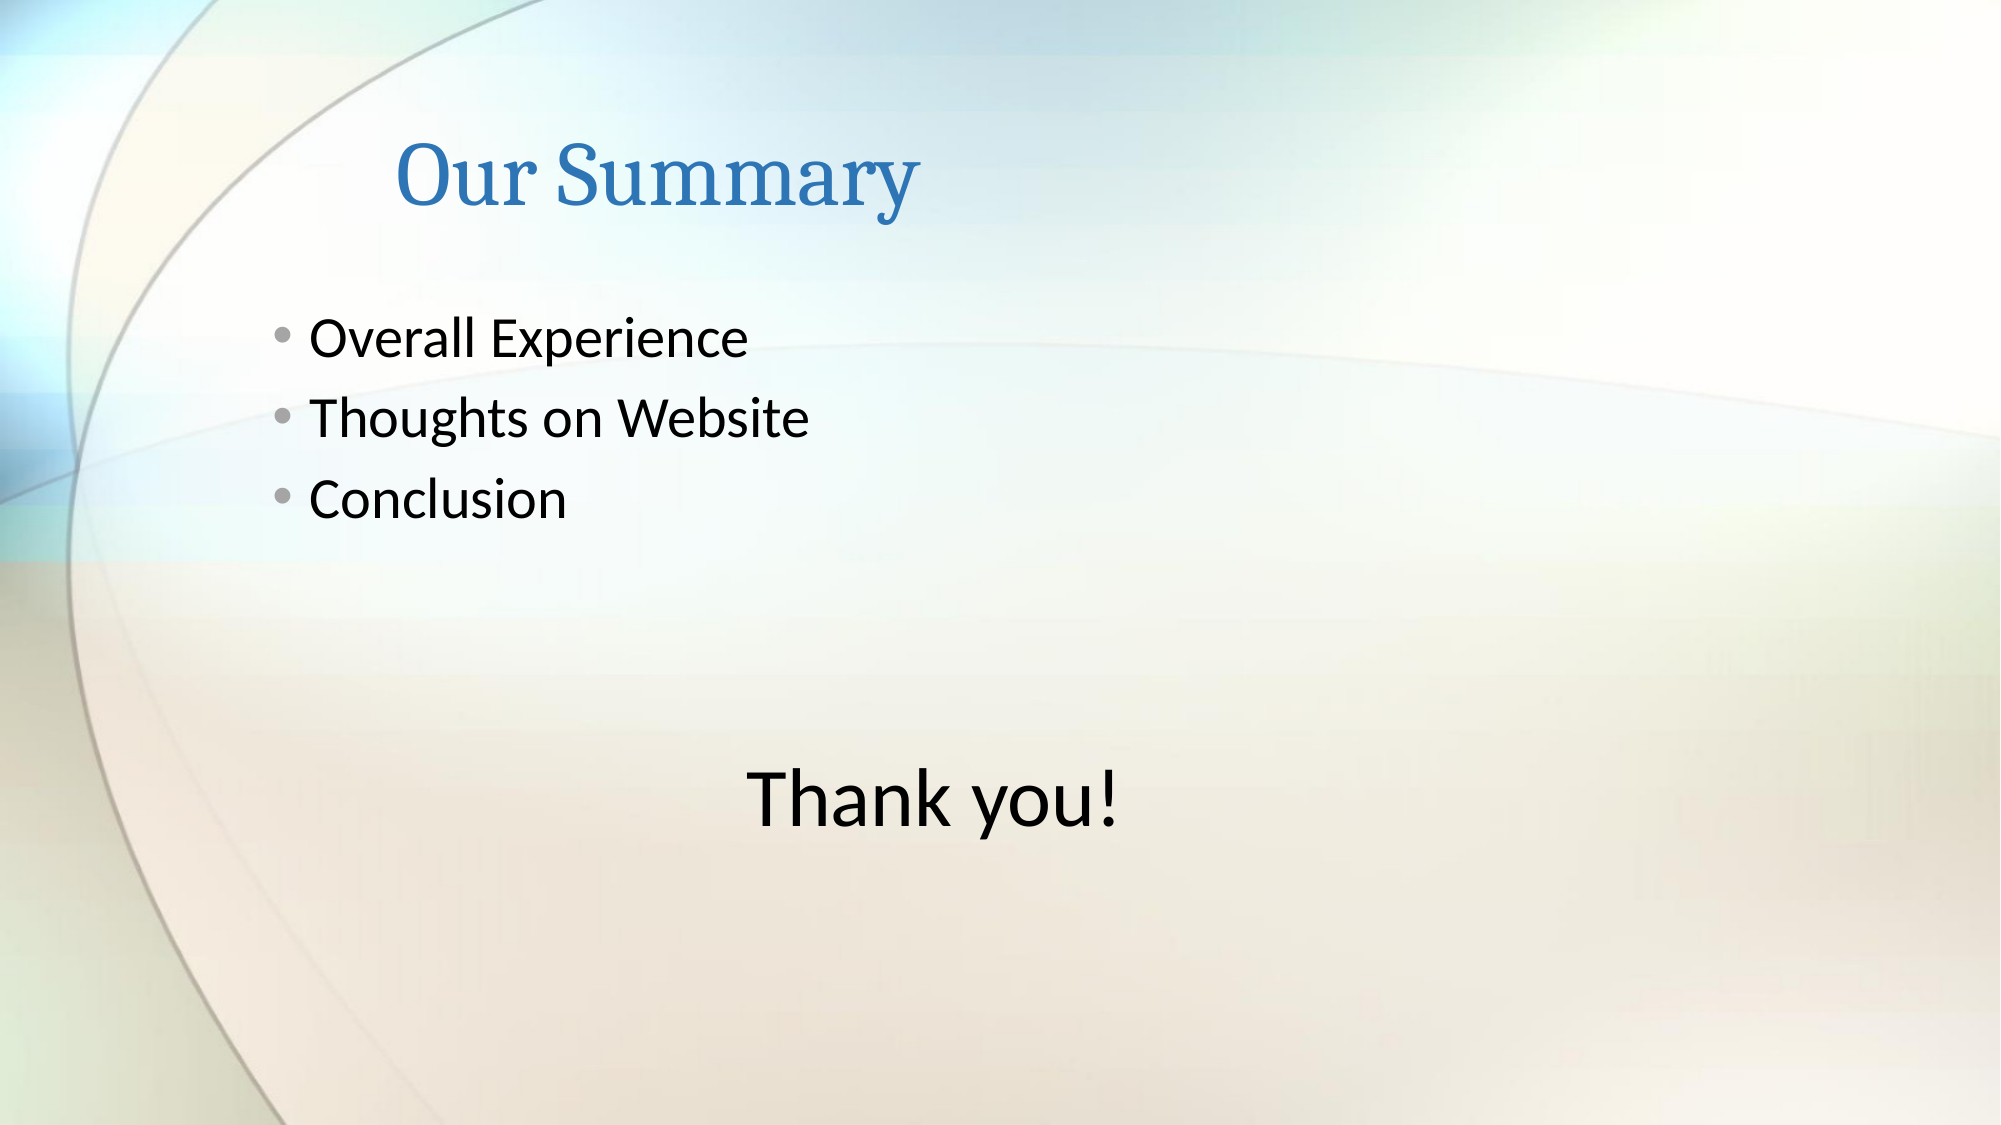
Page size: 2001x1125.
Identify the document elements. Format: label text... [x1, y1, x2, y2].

text_box Thank you! [206, 746, 1708, 1010]
picture [0, 0, 2001, 1125]
list Overall Experience Thoughts on Website Conclusion [257, 299, 1759, 563]
title Our Summary [381, 59, 1863, 278]
